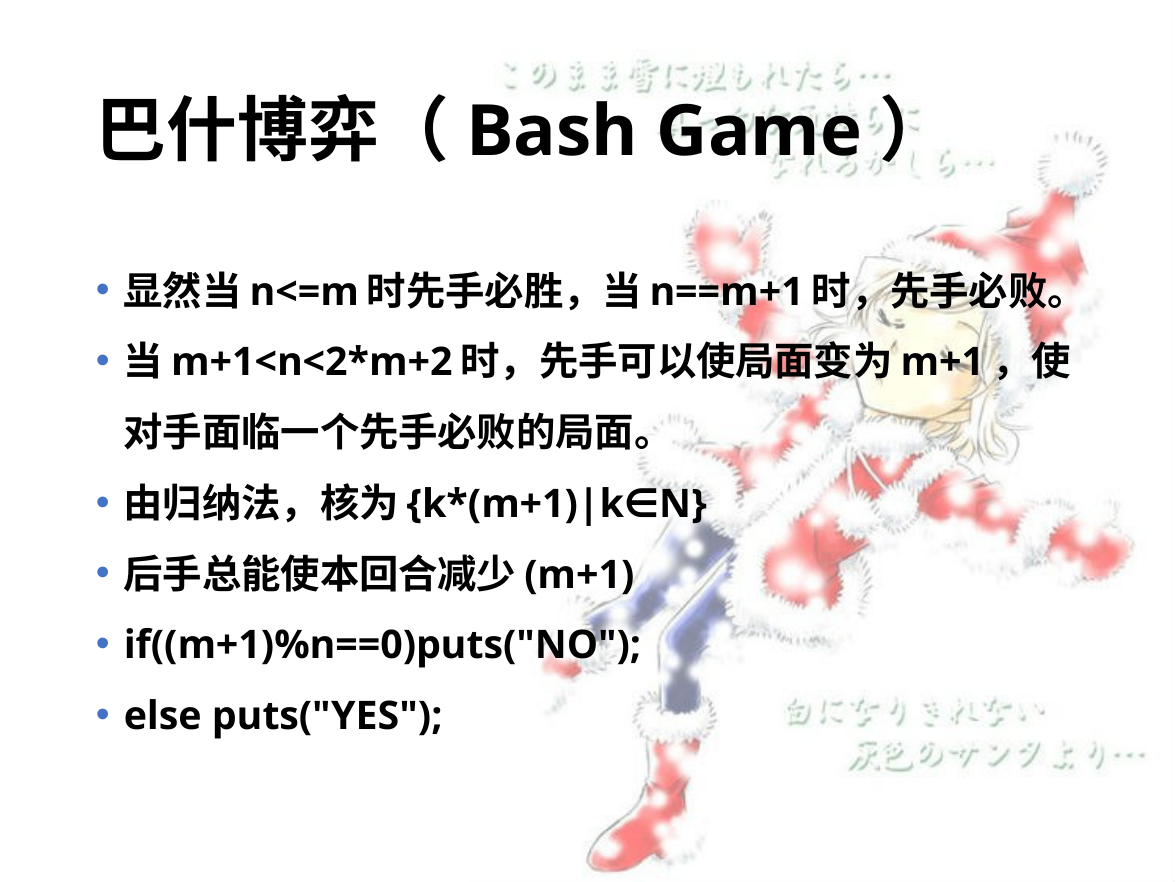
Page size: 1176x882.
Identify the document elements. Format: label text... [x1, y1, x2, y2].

title 巴什博弈（Bash Game） [80, 46, 1095, 218]
list 显然当n<=m时先手必胜，当n==m+1时，先手必败。 当m+1<n<2*m+2时，先手可以使局面变为m+1，使对手面临一个先手必败的局面。 由归纳法，核为{k*(m+1)|k∈N} 后手总能使本回合减少(m+1) if((m+1)%n==0)puts("NO"); else puts("YES"); [80, 234, 1095, 795]
picture [469, 0, 1175, 882]
